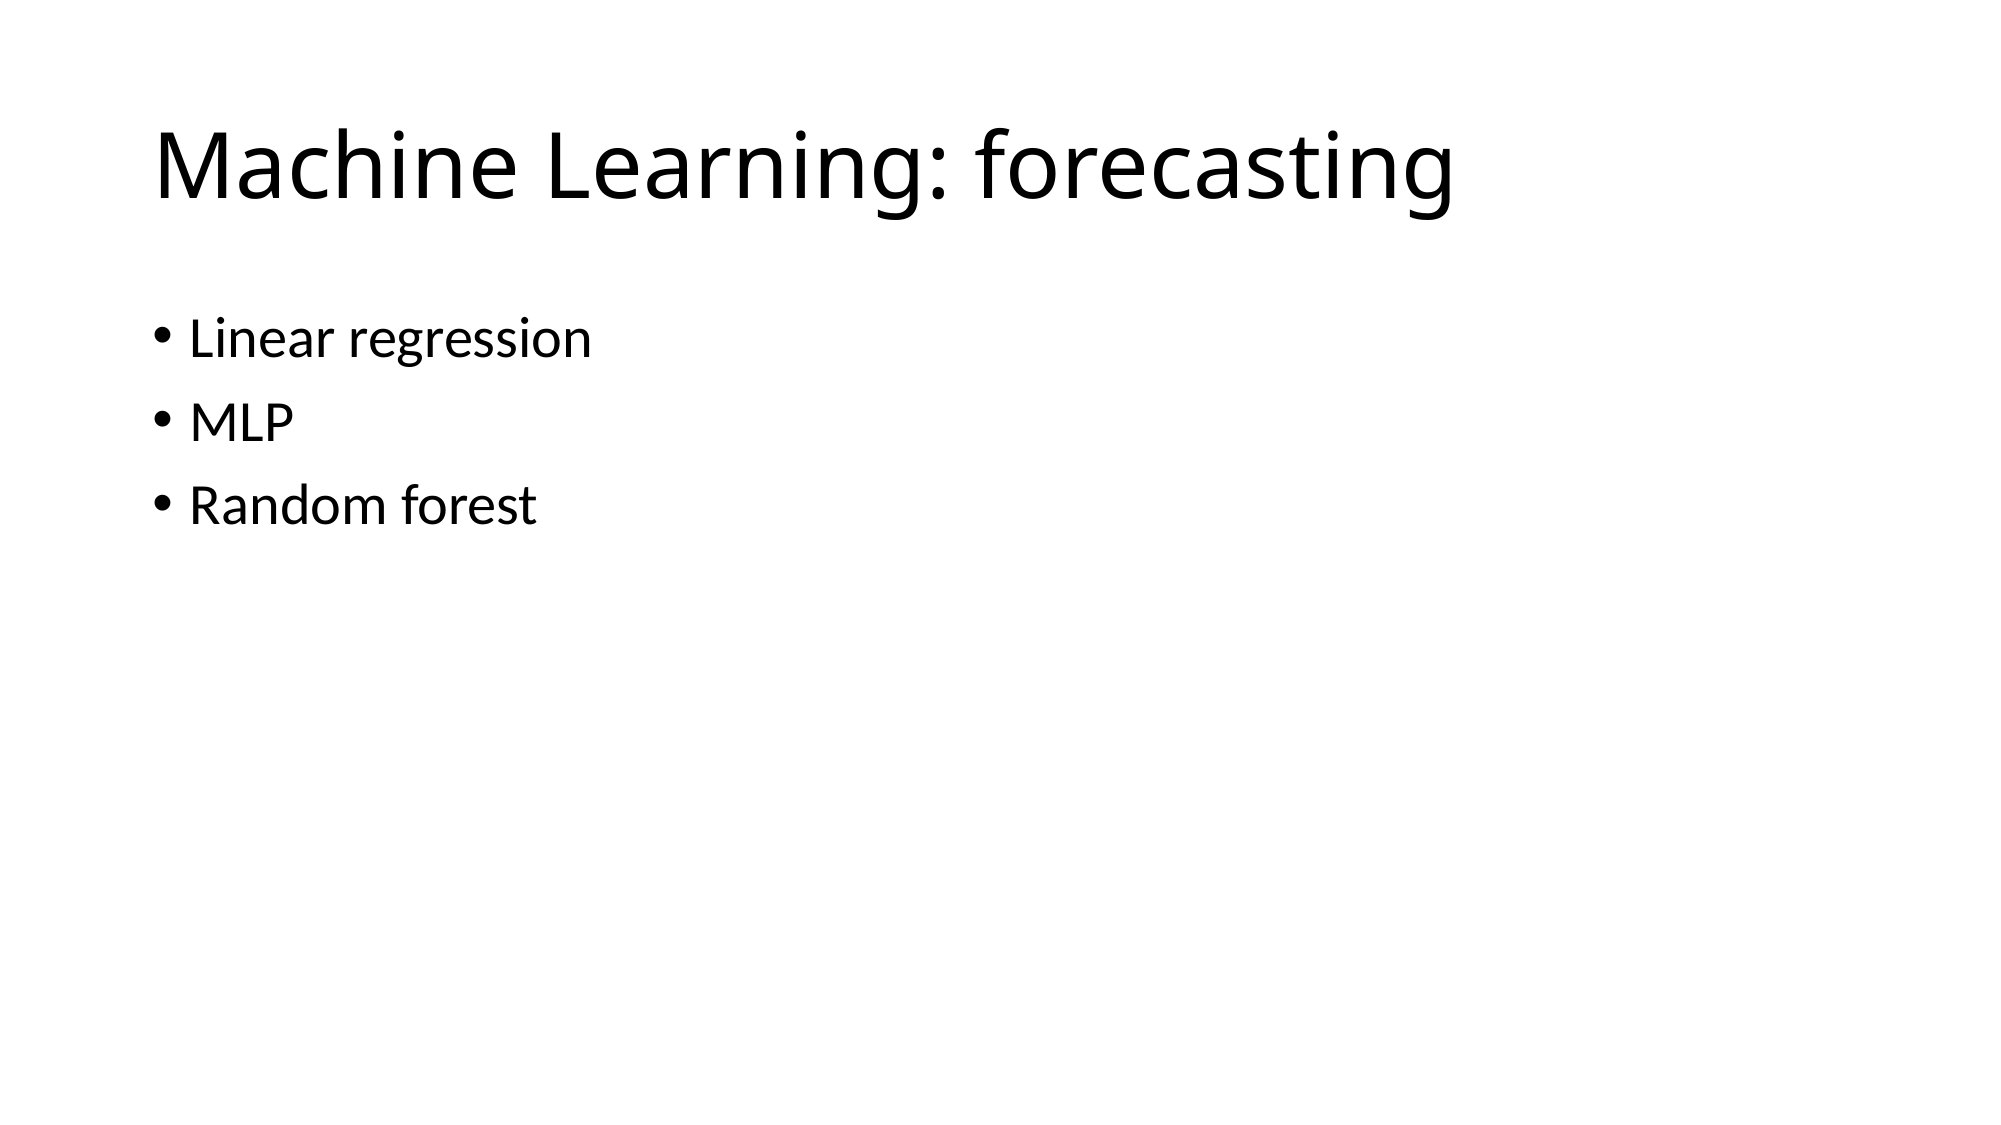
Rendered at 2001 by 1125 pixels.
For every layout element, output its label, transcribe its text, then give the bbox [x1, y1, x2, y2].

list Linear regression MLP Random forest [137, 299, 1863, 1014]
title Machine Learning: forecasting [137, 59, 1863, 278]
